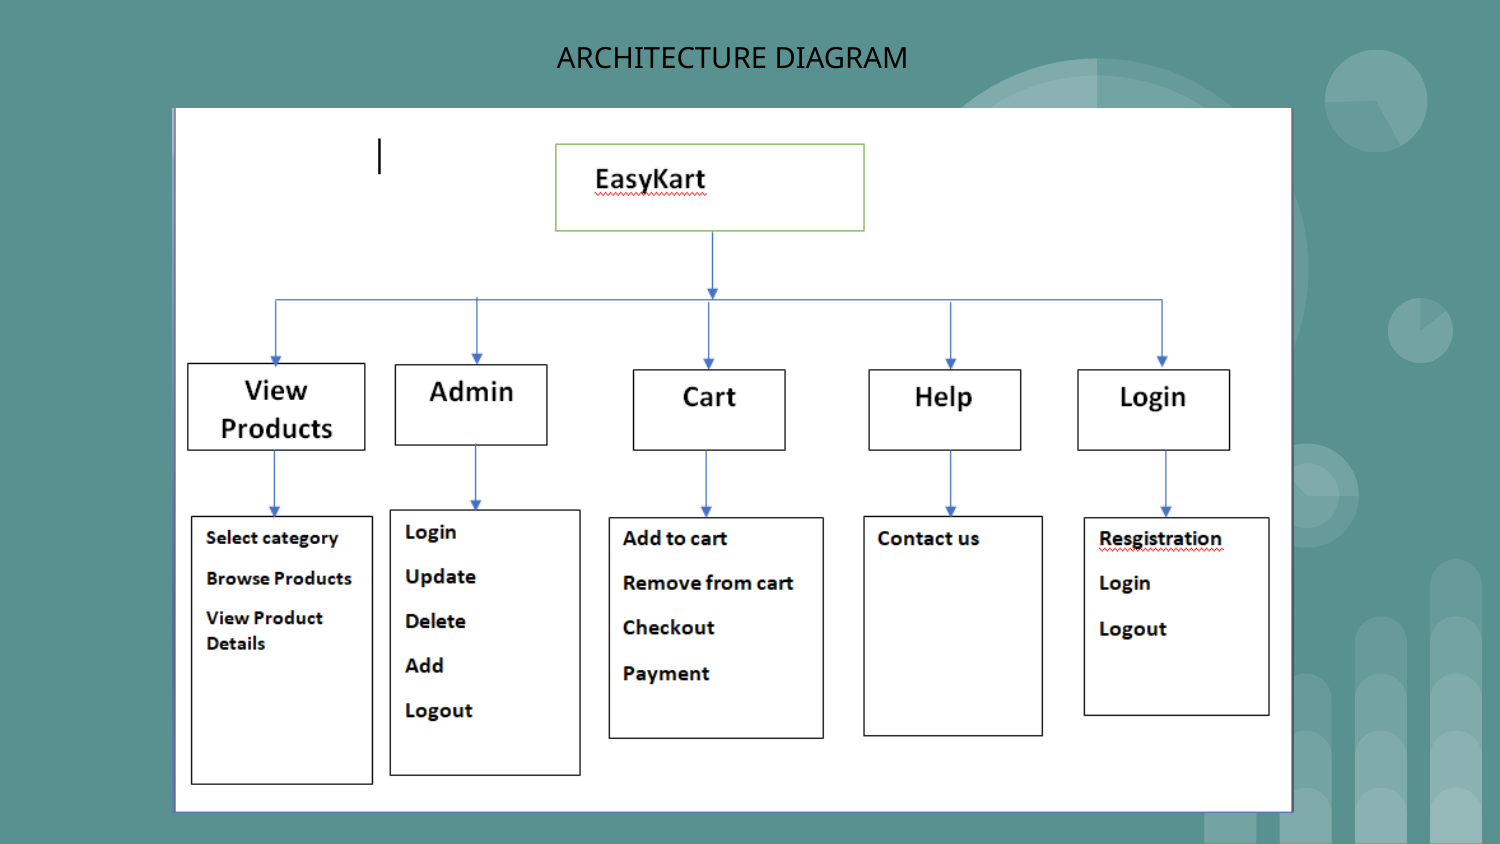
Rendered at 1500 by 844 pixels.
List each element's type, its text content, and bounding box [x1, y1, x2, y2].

picture [172, 108, 1294, 813]
text_box ARCHITECTURE DIAGRAM [209, 24, 1257, 90]
